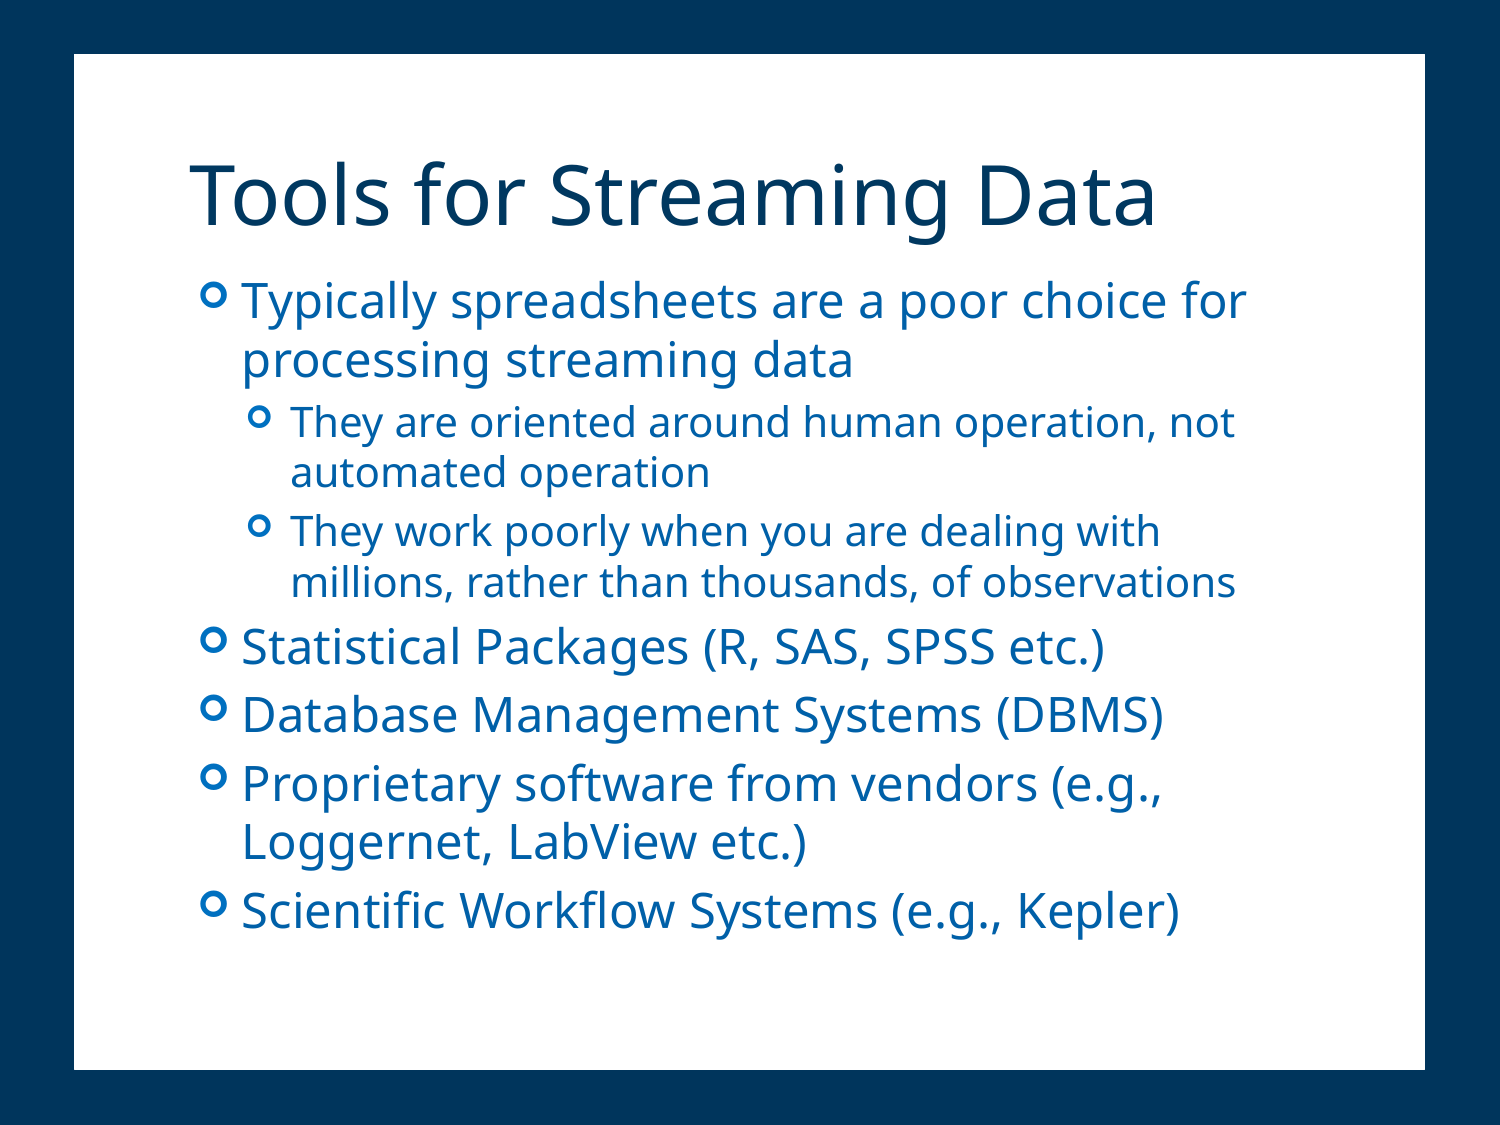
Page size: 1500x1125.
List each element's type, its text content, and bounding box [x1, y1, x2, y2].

list Typically spreadsheets are a poor choice for processing streaming data They are oriented around human operation, not automated operation They work poorly when you are dealing with millions, rather than thousands, of observations Statistical Packages (R, SAS, SPSS etc.) Database Management Systems (DBMS) Proprietary software from vendors (e.g., Loggernet, LabView etc.) Scientific Workflow Systems (e.g., Kepler) [171, 262, 1283, 957]
title Tools for Streaming Data [174, 62, 1328, 250]
